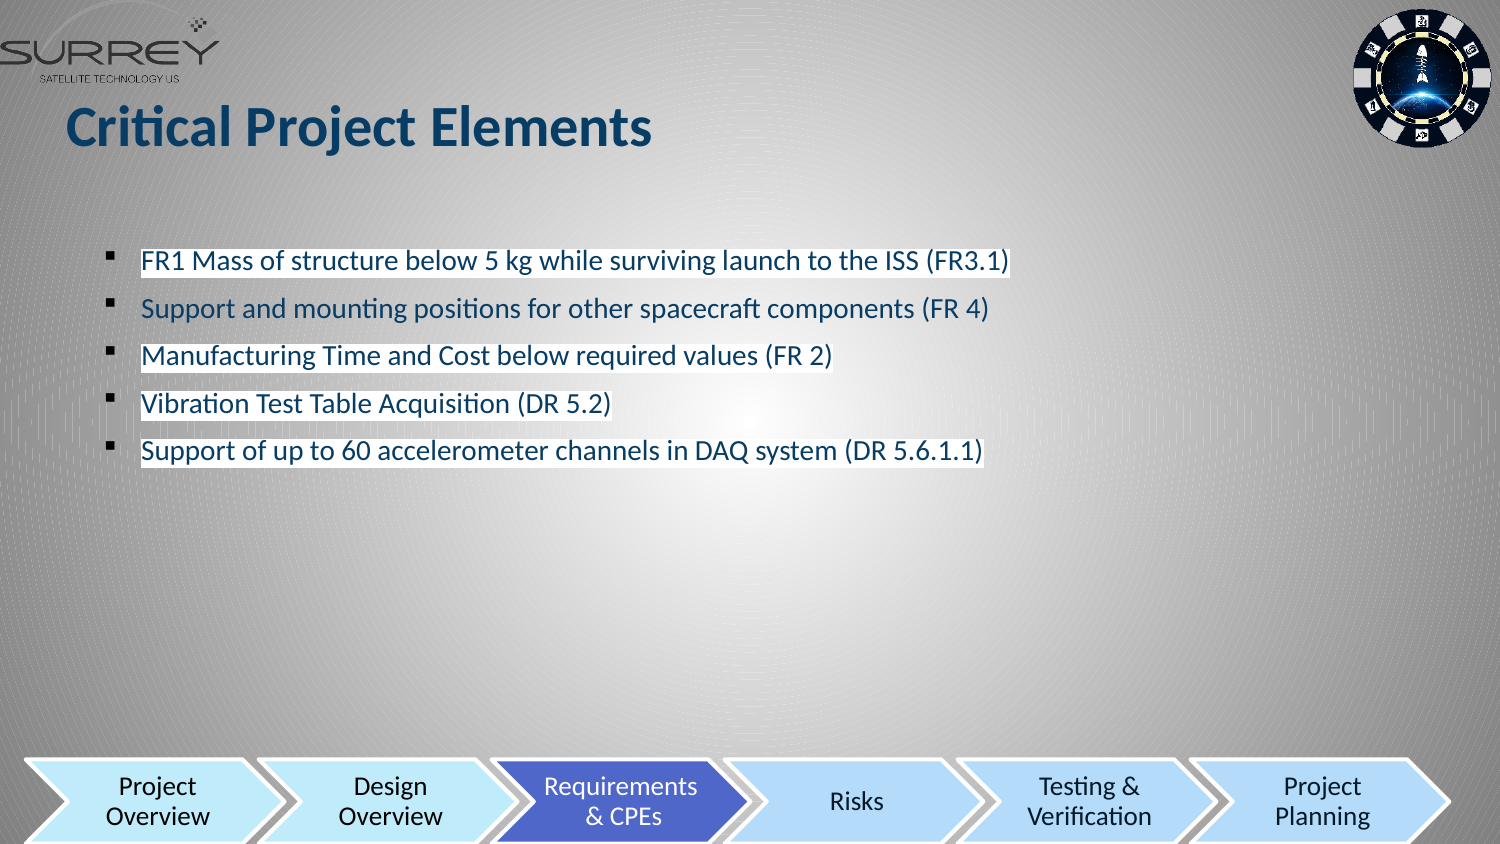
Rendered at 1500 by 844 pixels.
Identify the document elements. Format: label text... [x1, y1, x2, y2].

list FR1 Mass of structure below 5 kg while surviving launch to the ISS (FR3.1) Support and mounting positions for other spacecraft components (FR 4) Manufacturing Time and Cost below required values (FR 2) Vibration Test Table Acquisition (DR 5.2) Support of up to 60 accelerometer channels in DAQ system (DR 5.6.1.1) [51, 189, 1449, 750]
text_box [24, 759, 1451, 844]
picture [1340, 0, 1500, 150]
title Critical Project Elements [51, 72, 1449, 167]
